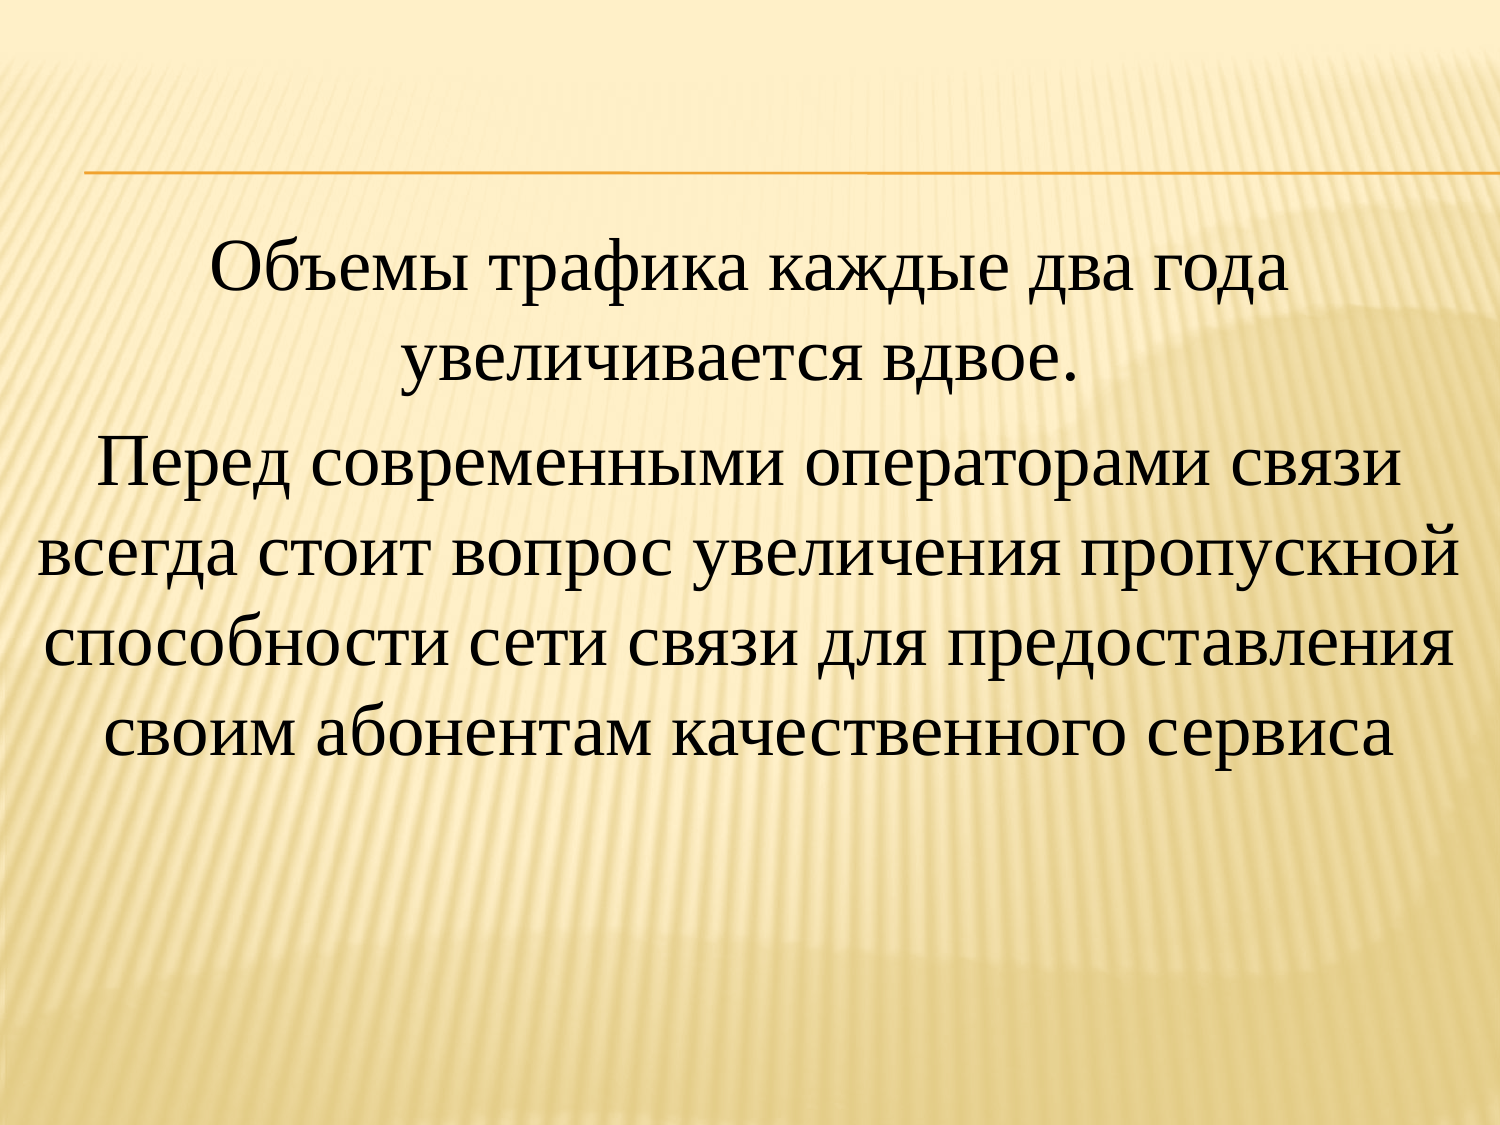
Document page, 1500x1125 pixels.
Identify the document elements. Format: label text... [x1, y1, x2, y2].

list Объемы трафика каждые два года увеличивается вдвое. Перед современными операторами связи всегда стоит вопрос увеличения пропускной способности сети связи для предоставления своим абонентам качественного сервиса [0, 208, 1500, 1125]
